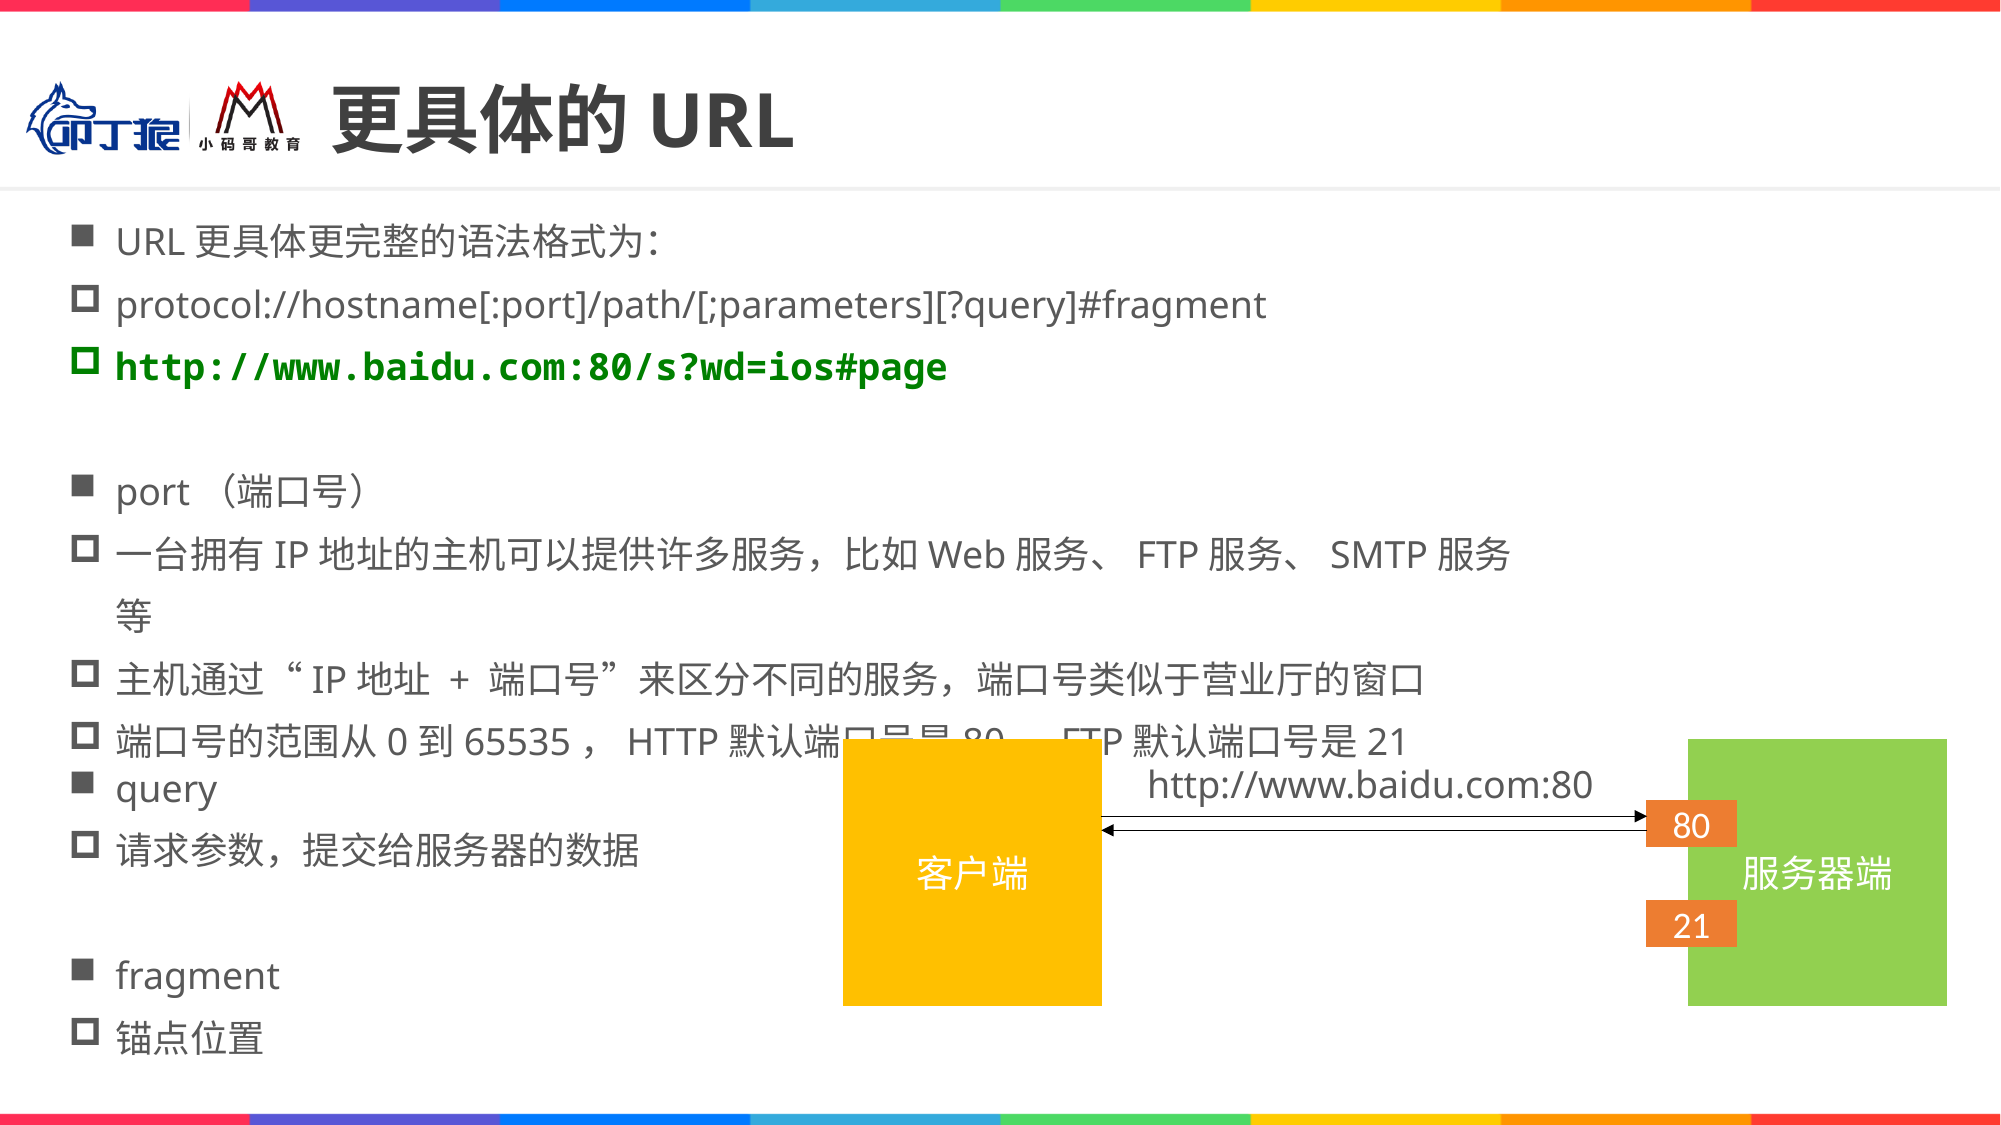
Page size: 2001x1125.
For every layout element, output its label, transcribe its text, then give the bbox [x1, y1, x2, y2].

text_box 80 [1646, 800, 1737, 847]
text_box 客户端 [843, 739, 1102, 1006]
title 更具体的URL [314, 64, 1968, 182]
text_box URL更具体更完整的语法格式为： protocol://hostname[:port]/path/[;parameters][?query]#fragment http://www.baidu.com:80/s?wd=ios#page port（端口号） 一台拥有IP地址的主机可以提供许多服务，比如Web服务、FTP服务、SMTP服务等 主机通过“IP地址 + 端口号”来区分不同的服务，端口号类似于营业厅的窗口 端口号的范围从0到65535，HTTP默认端口号是80，FTP默认端口号是21 [53, 193, 1565, 707]
text_box query 请求参数，提交给服务器的数据 fragment 锚点位置 [53, 739, 730, 1074]
text_box 21 [1646, 900, 1737, 947]
text_box 服务器端 [1688, 739, 1947, 1006]
picture [0, 0, 2001, 1125]
text_box http://www.baidu.com:80 [1132, 754, 1609, 814]
